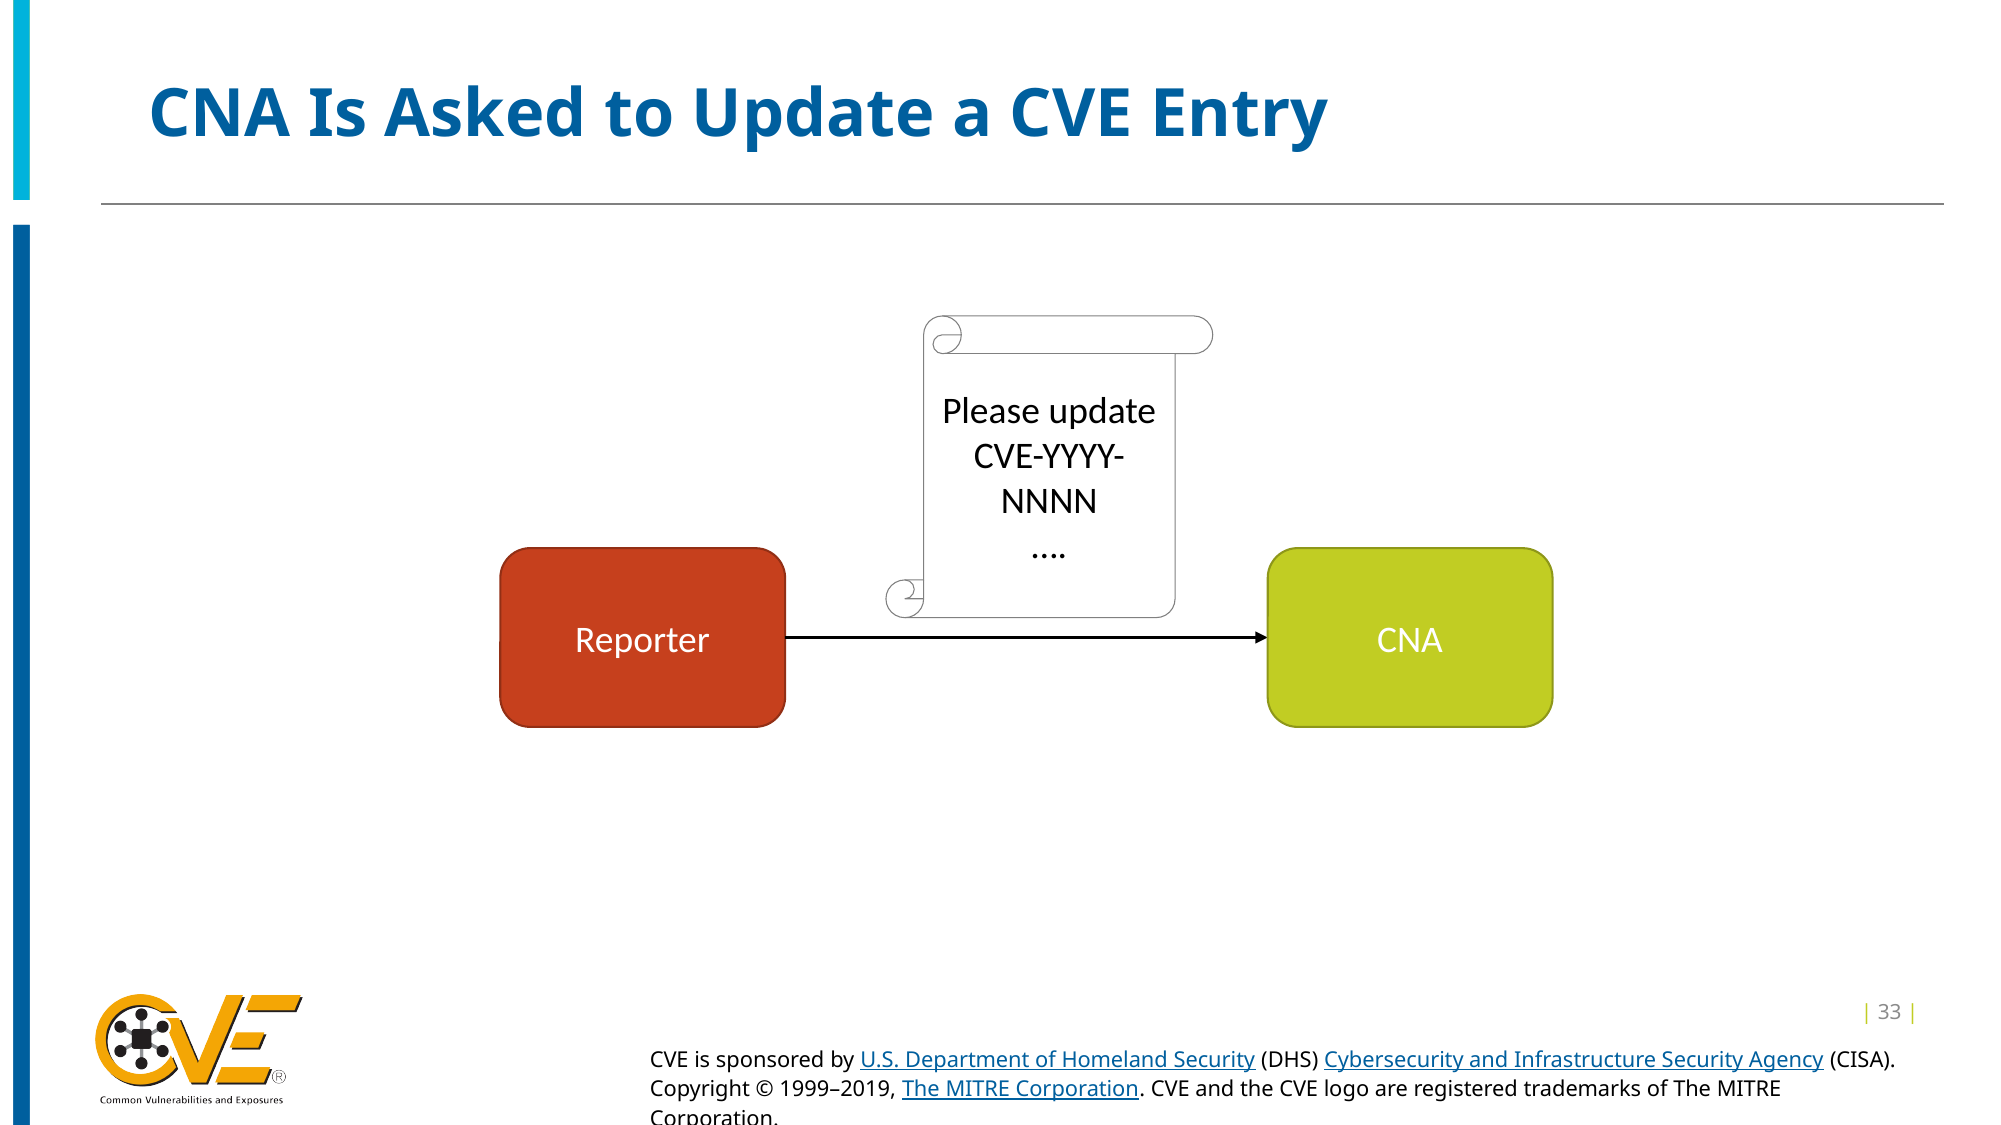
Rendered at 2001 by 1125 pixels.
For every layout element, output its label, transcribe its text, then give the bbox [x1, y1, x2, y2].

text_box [500, 315, 1553, 727]
title CNA Is Asked to Update a CVE Entry [133, 45, 1664, 188]
slide_number | 33 | [1824, 1004, 1934, 1035]
picture [95, 994, 303, 1106]
